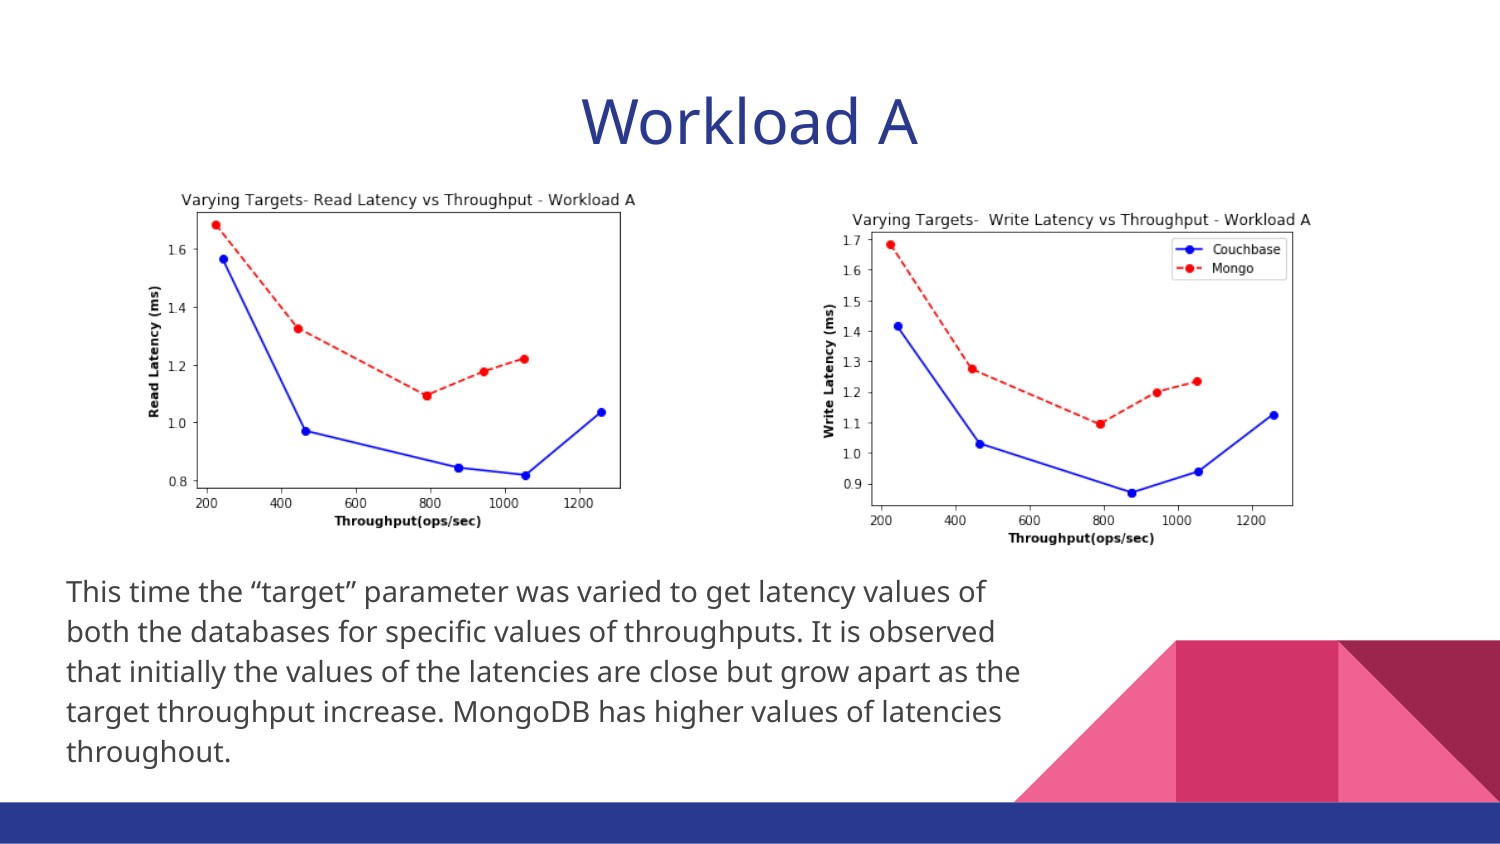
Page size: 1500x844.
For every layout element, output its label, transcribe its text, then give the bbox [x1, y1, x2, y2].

list This time the “target” parameter was varied to get latency values of both the databases for specific values of throughputs. It is observed that initially the values of the latencies are close but grow apart as the target throughput increase. MongoDB has higher values of latencies throughout. [51, 552, 1044, 760]
title Workload A [51, 67, 1449, 167]
picture [816, 204, 1320, 553]
picture [141, 184, 644, 536]
